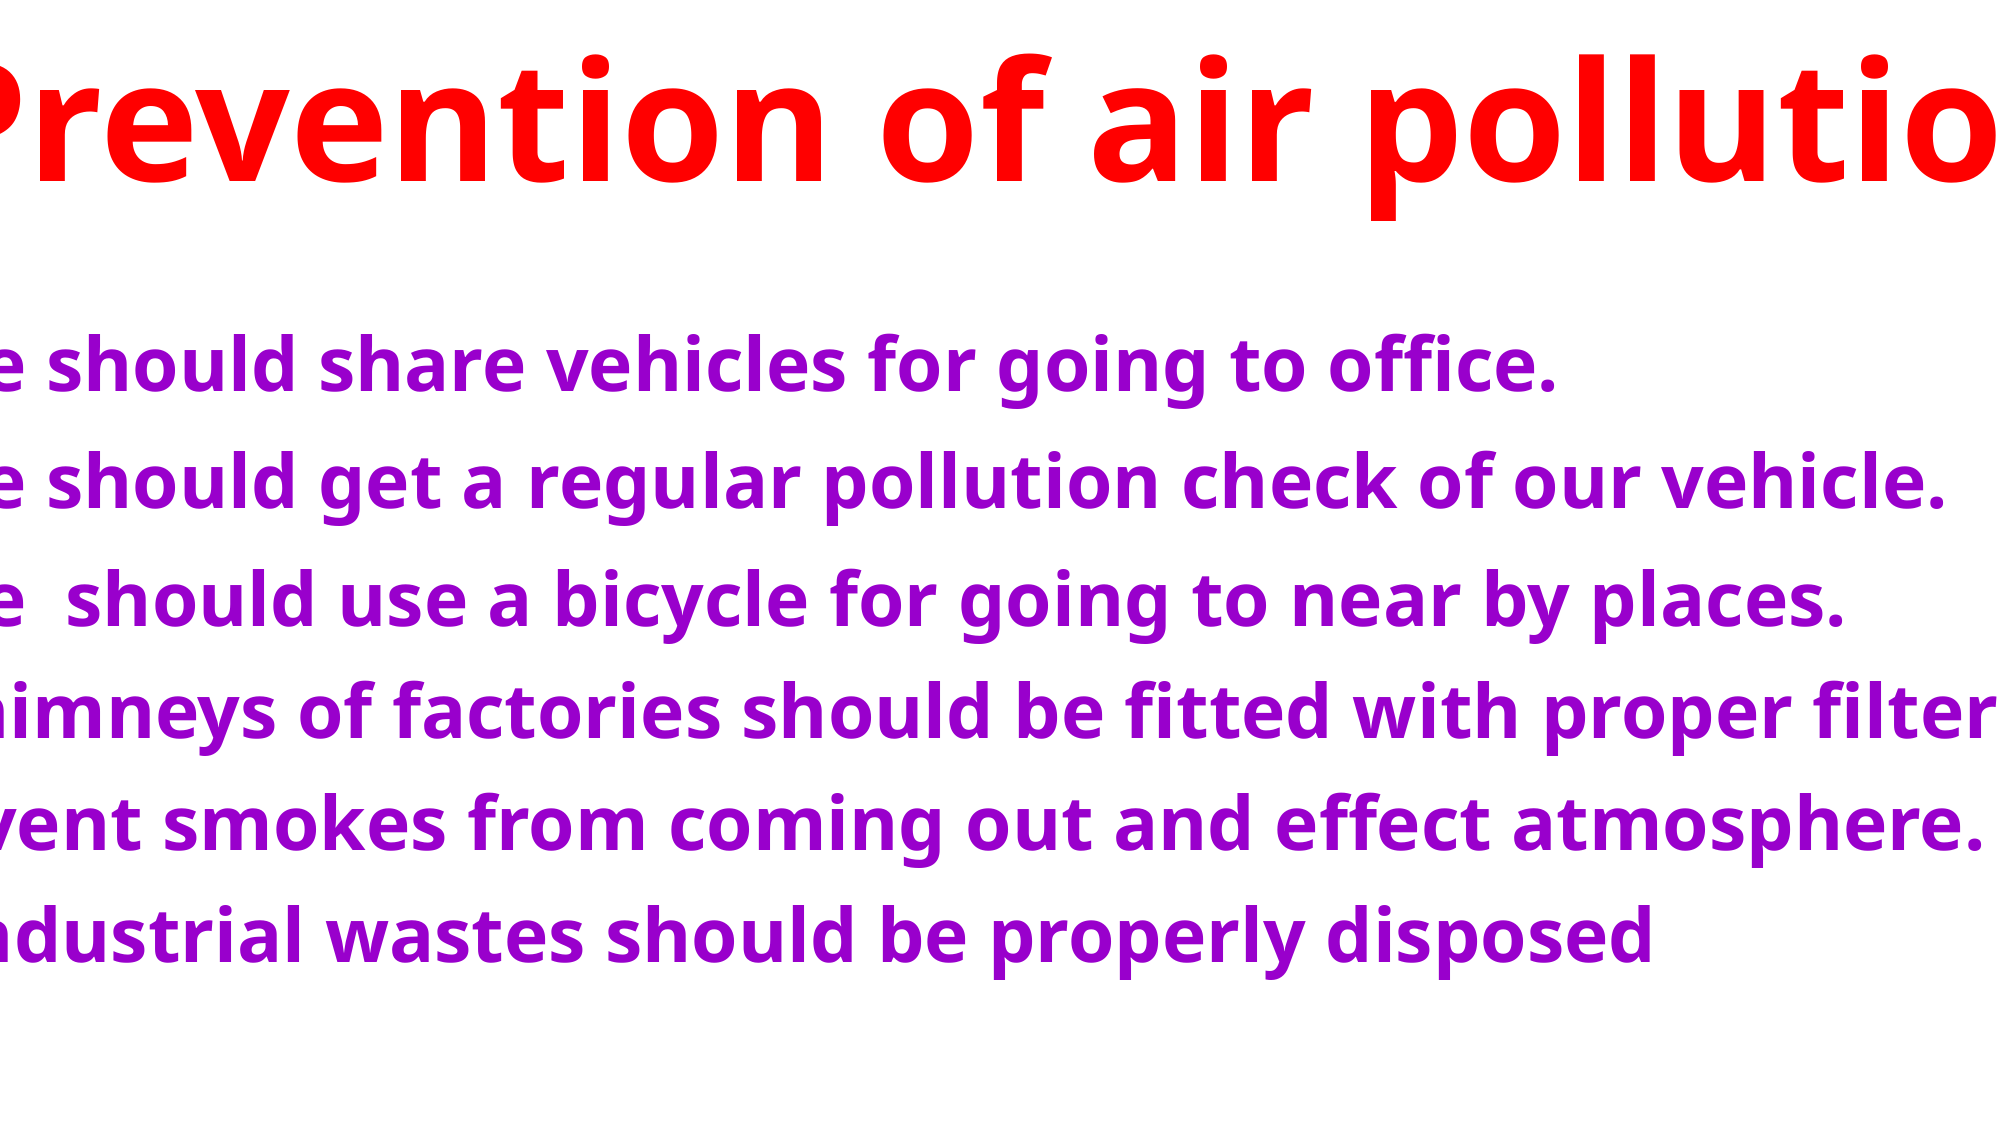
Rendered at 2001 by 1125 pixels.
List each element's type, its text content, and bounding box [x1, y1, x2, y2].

text_box Prevention of air pollution [0, 7, 2000, 222]
text_box 1.We should share vehicles for going to office. 2.We should get a regular pollution check of our vehicle. 3.We should use a bicycle for going to near by places. 4.Chimneys of factories should be fitted with proper filters to prevent smokes from coming out and effect atmosphere. 5. Industrial wastes should be properly disposed [0, 319, 2000, 1125]
